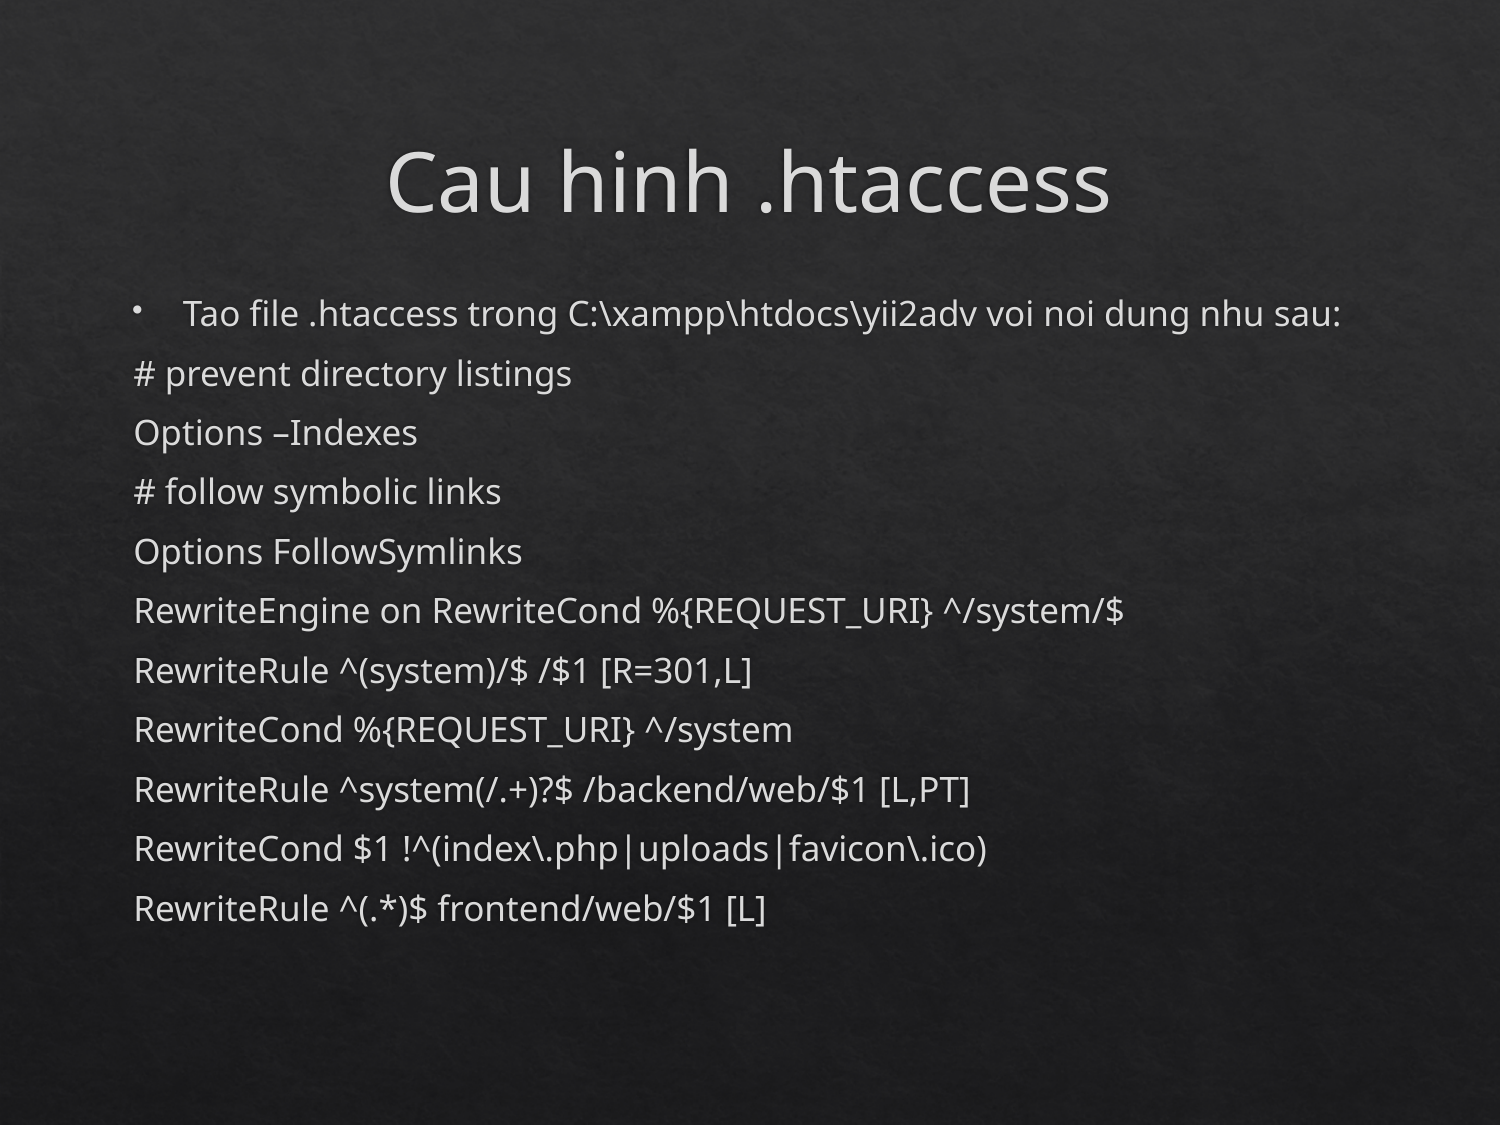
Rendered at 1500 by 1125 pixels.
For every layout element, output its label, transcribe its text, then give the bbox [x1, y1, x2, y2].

title Cau hinh .htaccess [112, 99, 1387, 260]
list Tao file .htaccess trong C:\xampp\htdocs\yii2adv voi noi dung nhu sau: # prevent directory listings Options –Indexes # follow symbolic links Options FollowSymlinks RewriteEngine on RewriteCond %{REQUEST_URI} ^/system/$ RewriteRule ^(system)/$ /$1 [R=301,L] RewriteCond %{REQUEST_URI} ^/system RewriteRule ^system(/.+)?$ /backend/web/$1 [L,PT] RewriteCond $1 !^(index\.php|uploads|favicon\.ico) RewriteRule ^(.*)$ frontend/web/$1 [L] [112, 284, 1387, 950]
